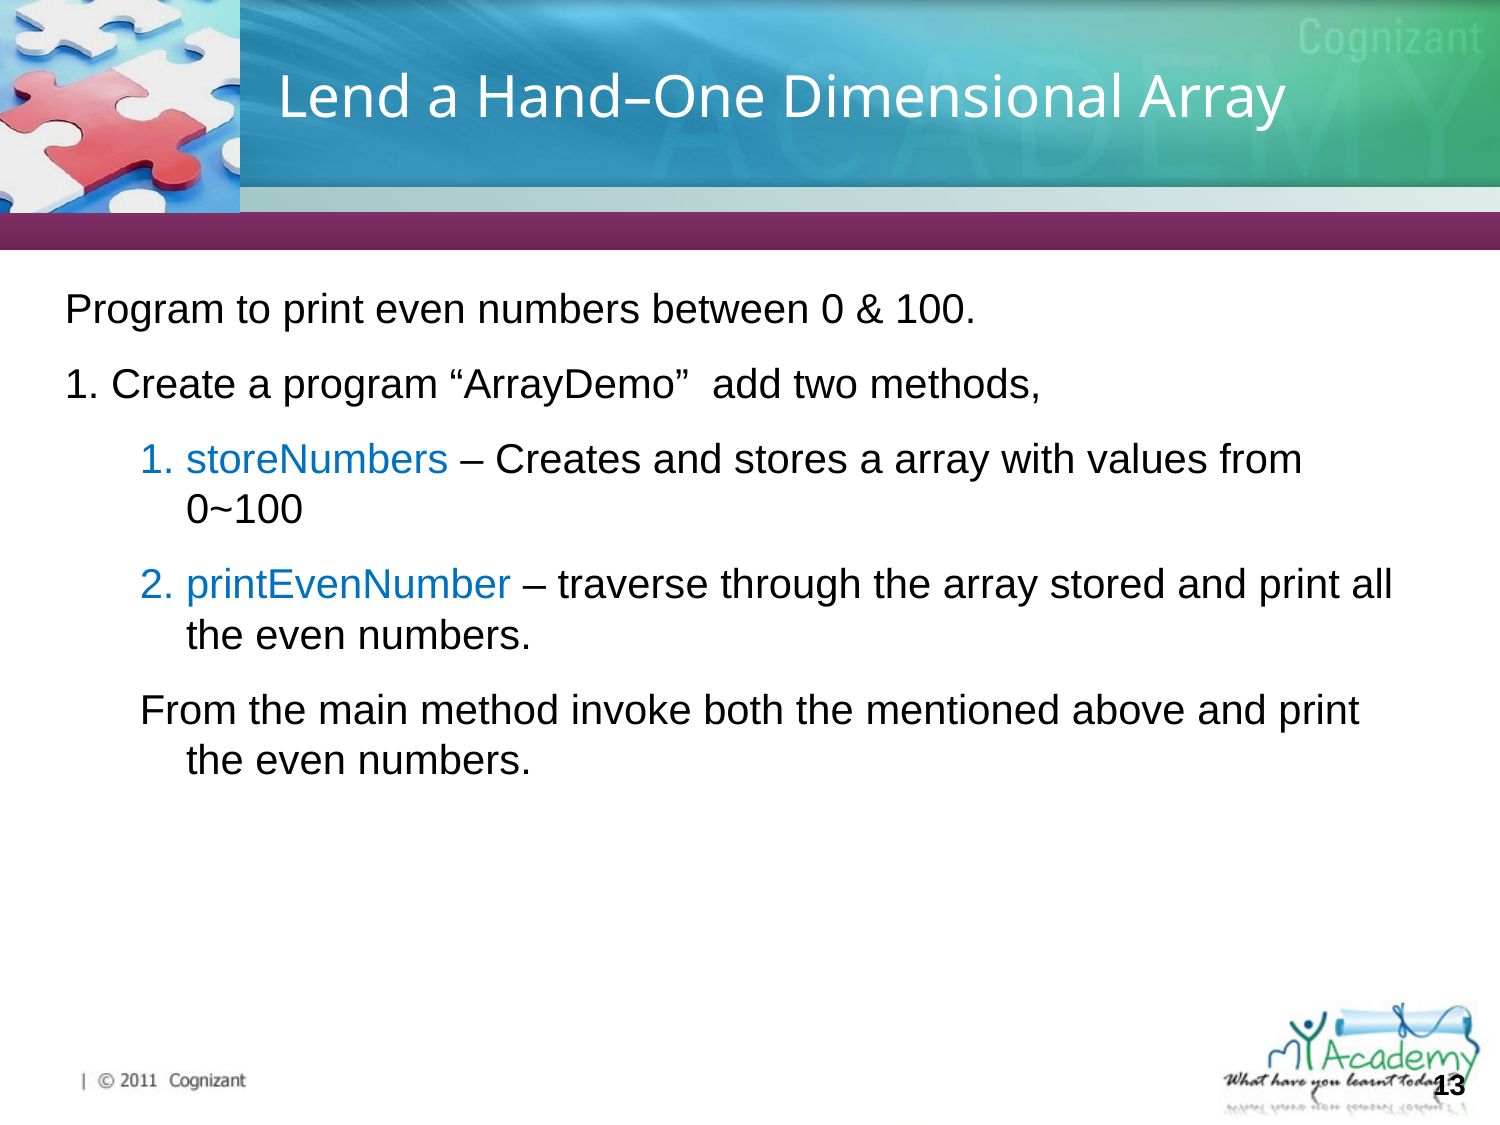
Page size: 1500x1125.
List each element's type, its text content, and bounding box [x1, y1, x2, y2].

picture [0, 250, 1500, 1125]
slide_number 13 [1418, 1059, 1492, 1112]
title Lend a Hand–One Dimensional Array [262, 0, 1500, 188]
picture [0, 0, 262, 213]
text_box Program to print even numbers between 0 & 100. Create a program “ArrayDemo” add two methods, storeNumbers – Creates and stores a array with values from 0~100 printEvenNumber – traverse through the array stored and print all the even numbers. From the main method invoke both the mentioned above and print the even numbers. [50, 274, 1438, 790]
